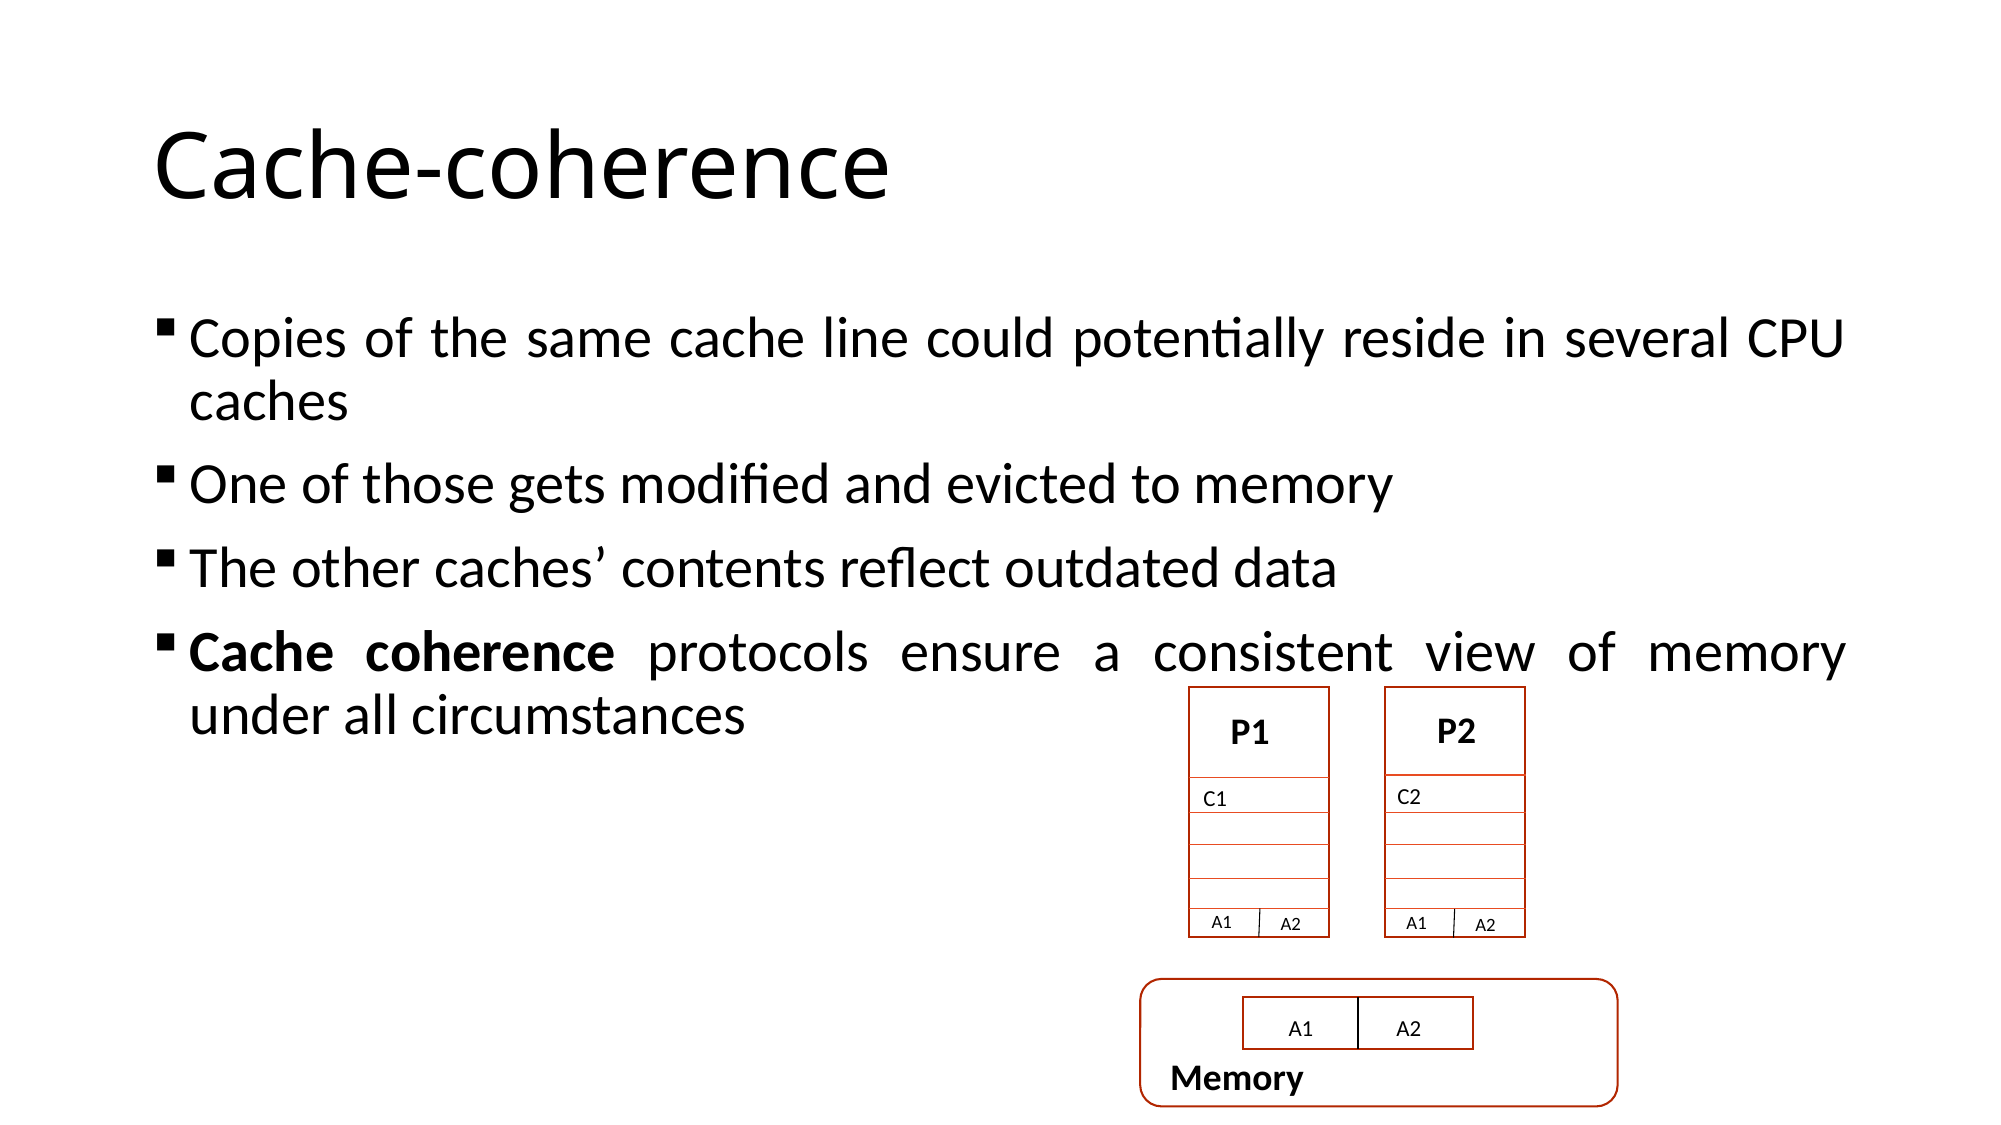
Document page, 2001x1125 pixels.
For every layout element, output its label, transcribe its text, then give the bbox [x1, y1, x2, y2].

text_box [1384, 813, 1526, 938]
text_box A1 [1391, 909, 1449, 941]
list Copies of the same cache line could potentially reside in several CPU caches One of those gets modified and evicted to memory The other caches’ contents reflect outdated data Cache coherence protocols ensure a consistent view of memory under all circumstances [137, 299, 1863, 1014]
text_box A1 [1273, 1006, 1333, 1049]
text_box [1437, 776, 1526, 812]
text_box A2 [1460, 909, 1518, 943]
text_box P1 [1215, 699, 1292, 760]
text_box A1 [1196, 902, 1254, 908]
text_box [1384, 686, 1526, 774]
text_box Memory [1155, 1045, 1319, 1106]
text_box A1 [1196, 909, 1254, 941]
text_box C1 [1188, 813, 1243, 819]
text_box C1 [1188, 778, 1243, 812]
text_box [1188, 686, 1330, 938]
text_box A1 [1391, 903, 1449, 908]
text_box C2 [1382, 774, 1437, 817]
text_box [1242, 996, 1474, 1050]
text_box A2 [1265, 904, 1323, 908]
text_box A2 [1265, 909, 1323, 942]
title Cache-coherence [137, 59, 1863, 278]
text_box P2 [1422, 698, 1499, 758]
text_box [1139, 977, 1619, 1108]
text_box A2 [1381, 1006, 1441, 1049]
